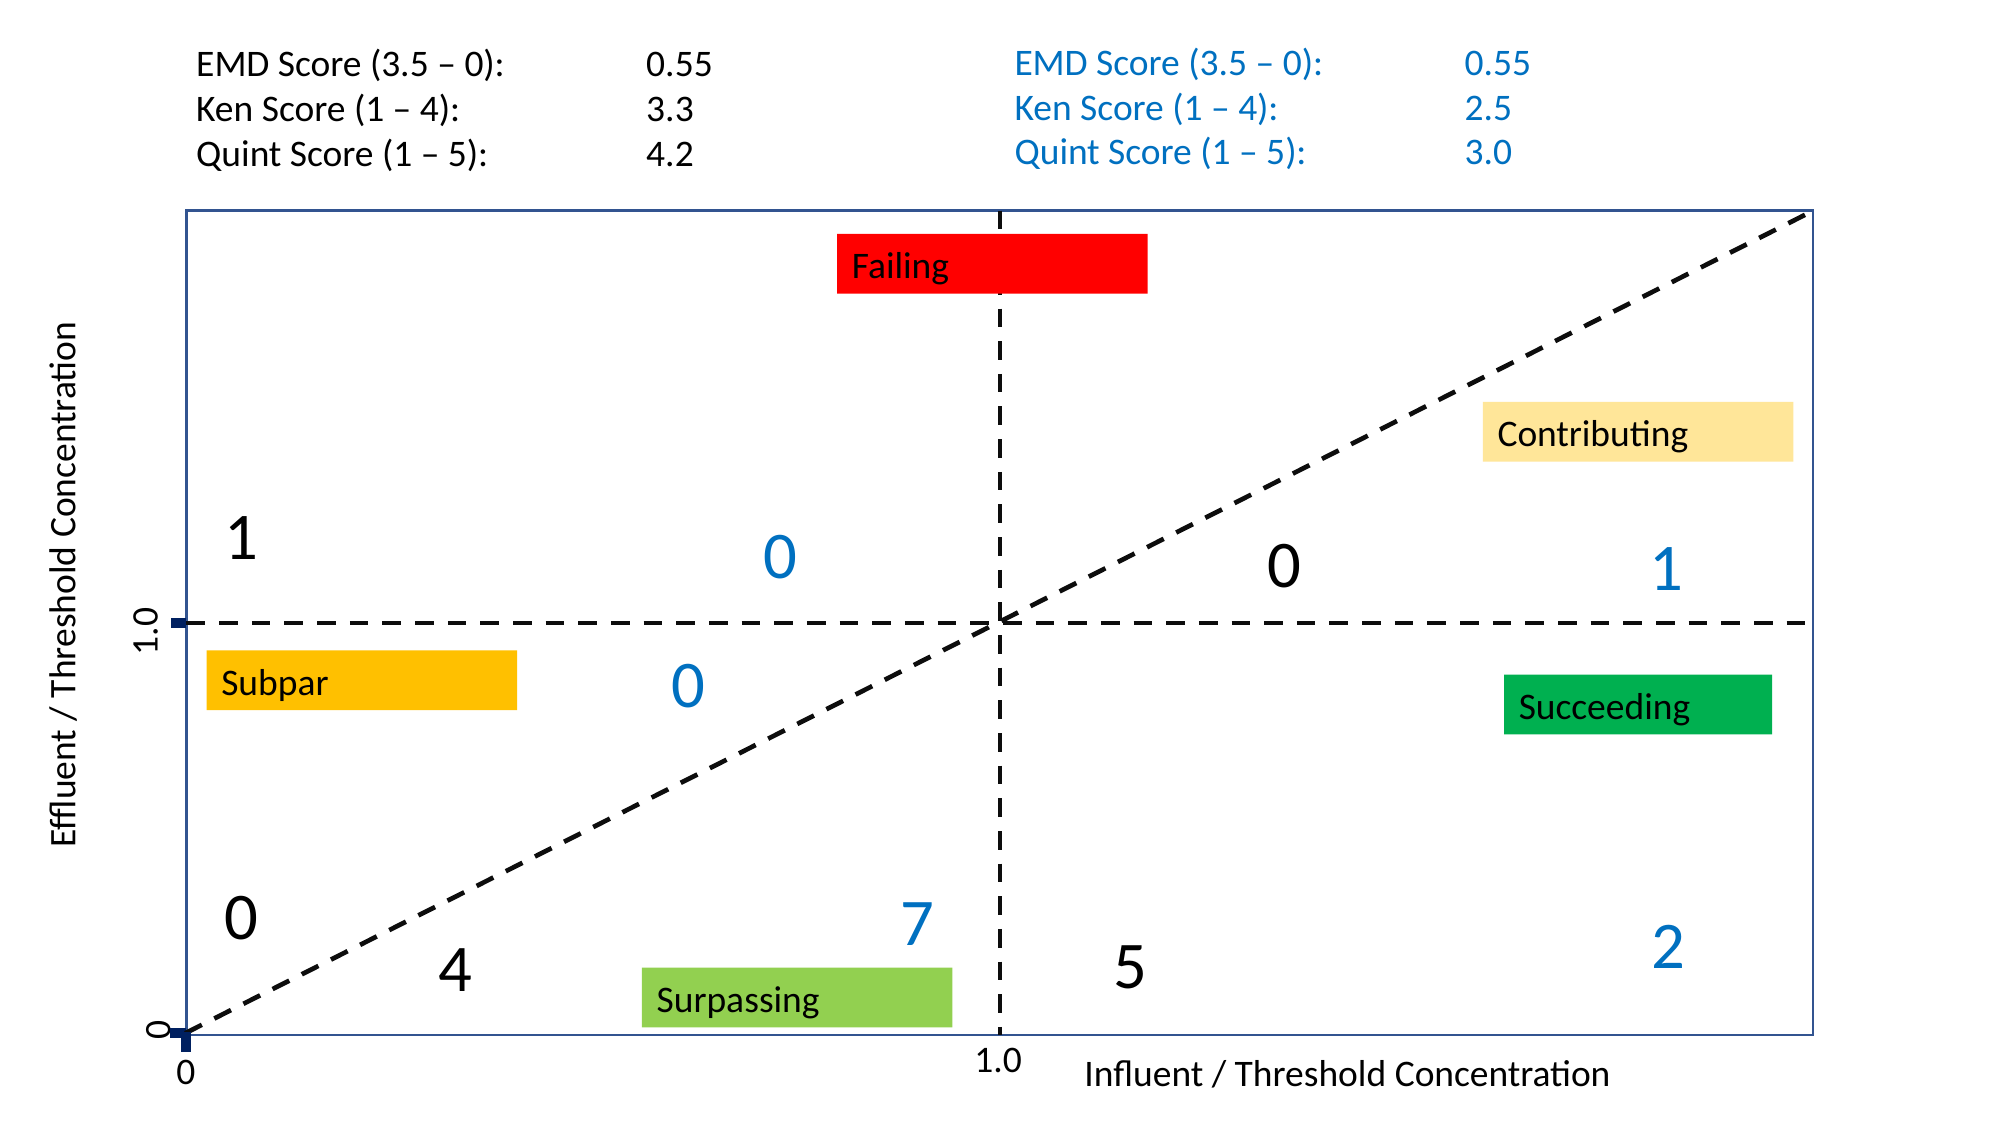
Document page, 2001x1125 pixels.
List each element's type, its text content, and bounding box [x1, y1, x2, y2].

text_box EMD Score (3.5 – 0): 0.55 Ken Score (1 – 4): 3.3 Quint Score (1 – 5): 4.2 [181, 31, 1000, 182]
text_box EMD Score (3.5 – 0): 0.55 Ken Score (1 – 4): 2.5 Quint Score (1 – 5): 3.0 [999, 30, 1819, 180]
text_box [30, 204, 1814, 1096]
